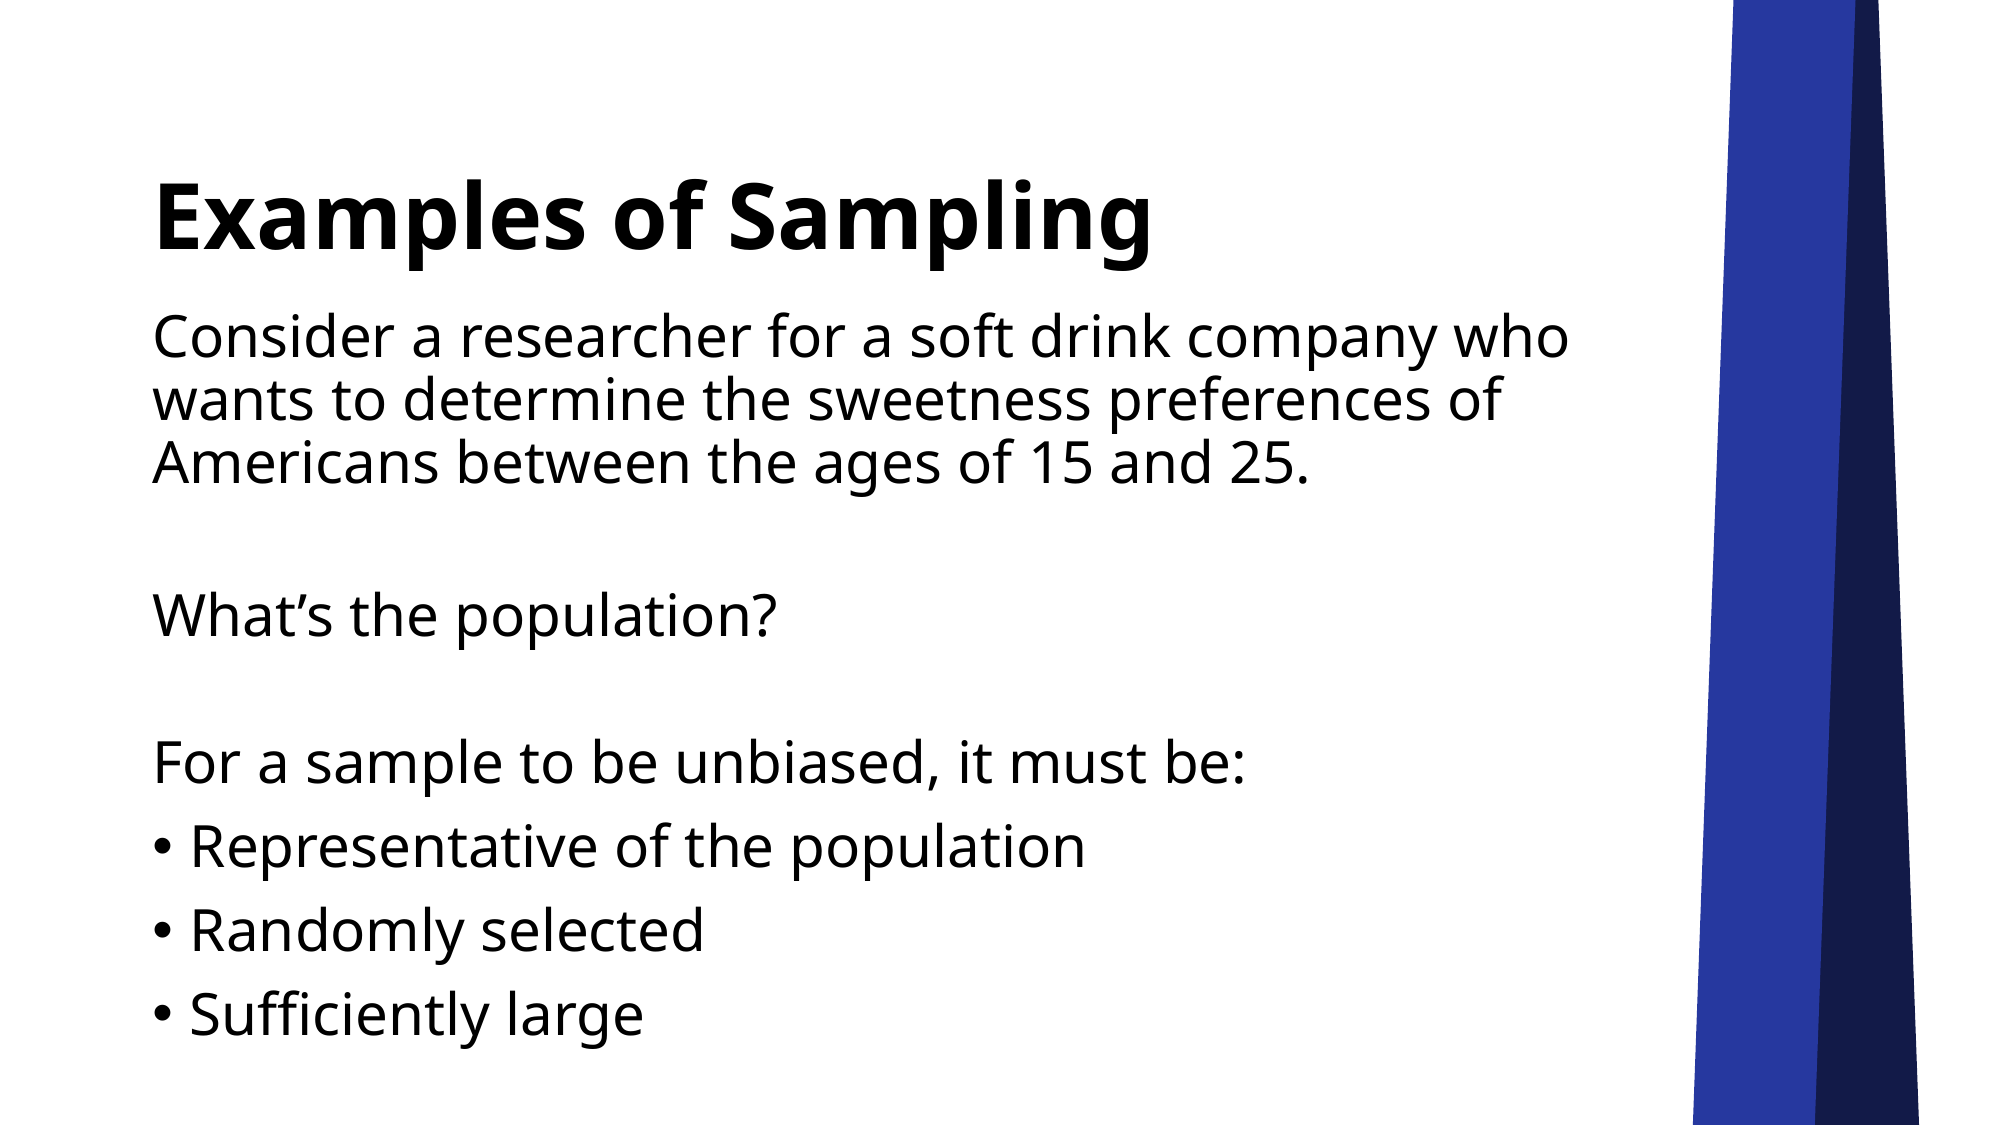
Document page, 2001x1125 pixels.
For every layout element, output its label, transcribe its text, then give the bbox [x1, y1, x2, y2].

title Examples of Sampling [137, 59, 1863, 278]
list Consider a researcher for a soft drink company who wants to determine the sweetness preferences of Americans between the ages of 15 and 25. What’s the population? For a sample to be unbiased, it must be: Representative of the population Randomly selected Sufficiently large [137, 299, 1665, 1066]
